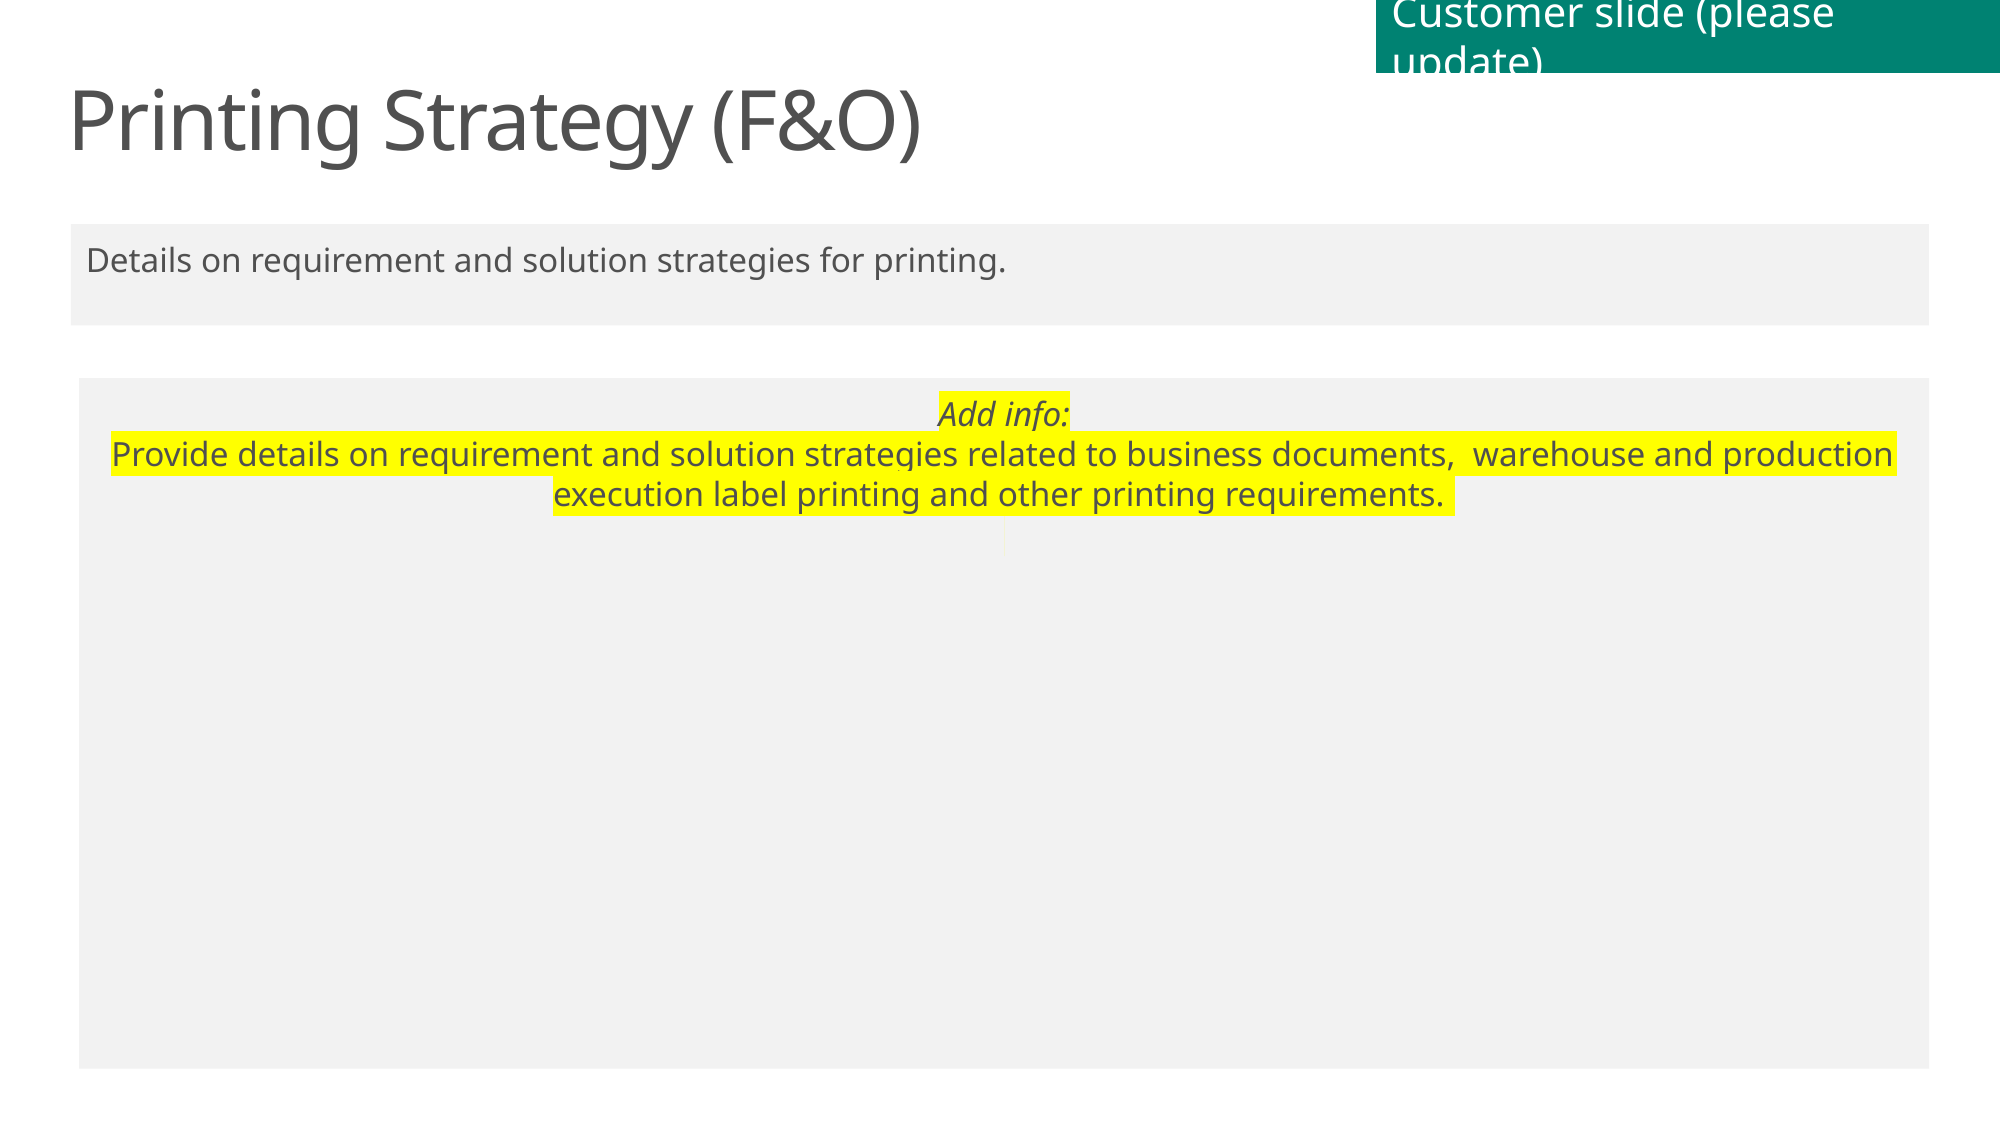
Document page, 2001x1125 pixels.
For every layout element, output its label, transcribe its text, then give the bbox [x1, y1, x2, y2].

text_box Customer slide (please update) [1376, 0, 2000, 74]
text_box Details on requirement and solution strategies for printing. [70, 223, 1930, 326]
text_box Add info: Provide details on requirement and solution strategies related to business documents, warehouse and production execution label printing and other printing requirements. ​ [78, 377, 1930, 1070]
title Printing Strategy (F&O) [43, 63, 1956, 212]
